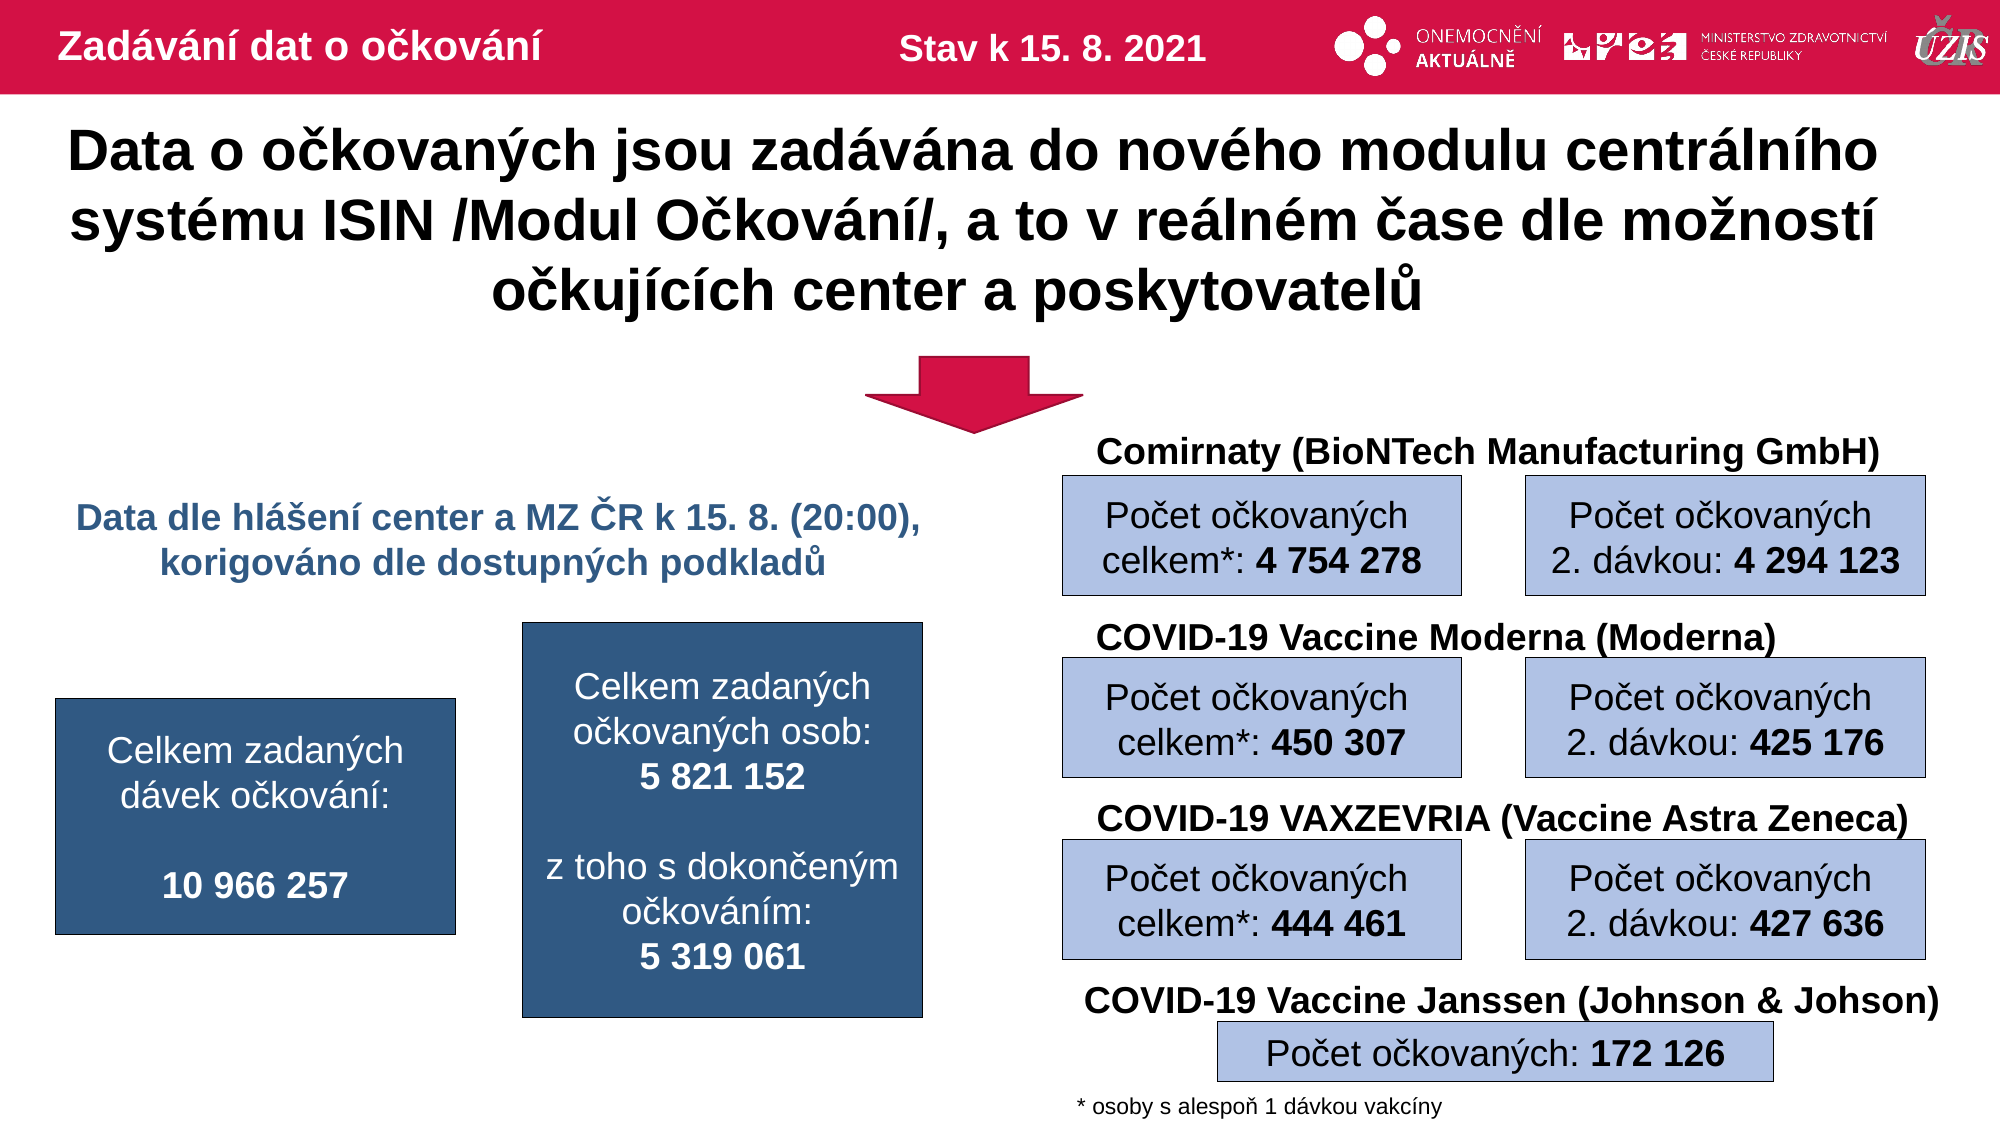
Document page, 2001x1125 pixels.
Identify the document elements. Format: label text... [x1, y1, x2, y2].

picture [1563, 31, 1888, 60]
text_box Comirnaty (BioNTech Manufacturing GmbH) [1081, 420, 1896, 480]
text_box * osoby s alespoň 1 dávkou vakcíny [1062, 1084, 1538, 1125]
text_box Data o očkovaných jsou zadávána do nového modulu centrálního systému ISIN /Modul Očkování/, a to v reálném čase dle možností očkujících center a poskytovatelů [10, 104, 1938, 330]
picture [1915, 15, 1989, 66]
text_box Celkem zadaných dávek očkování: 10 966 257 [55, 698, 456, 935]
text_box COVID-19 Vaccine Janssen (Johnson & Johson) [1069, 968, 1956, 1029]
text_box Celkem zadaných očkovaných osob: 5 821 152 z toho s dokončeným očkováním: 5 319 061 [522, 622, 923, 1018]
text_box Počet očkovaných 2. dávkou: 425 176 [1525, 657, 1926, 778]
text_box [864, 355, 1084, 435]
text_box Počet očkovaných 2. dávkou: 427 636 [1525, 839, 1926, 960]
text_box COVID-19 Vaccine Moderna (Moderna) [1081, 605, 1792, 666]
picture [1334, 16, 1542, 76]
text_box Počet očkovaných 2. dávkou: 4 294 123 [1525, 475, 1926, 596]
text_box COVID-19 VAXZEVRIA (Vaccine Astra Zeneca) [1081, 786, 1925, 847]
text_box Počet očkovaných celkem*: 4 754 278 [1062, 475, 1462, 596]
text_box Počet očkovaných: 172 126 [1217, 1021, 1774, 1082]
text_box Stav k 15. 8. 2021 [884, 16, 1329, 77]
text_box Počet očkovaných celkem*: 444 461 [1062, 839, 1462, 960]
text_box Data dle hlášení center a MZ ČR k 15. 8. (20:00), korigováno dle dostupných podkladů [59, 485, 938, 591]
title Zadávání dat o očkování [42, 0, 1262, 95]
text_box Počet očkovaných celkem*: 450 307 [1062, 657, 1462, 778]
